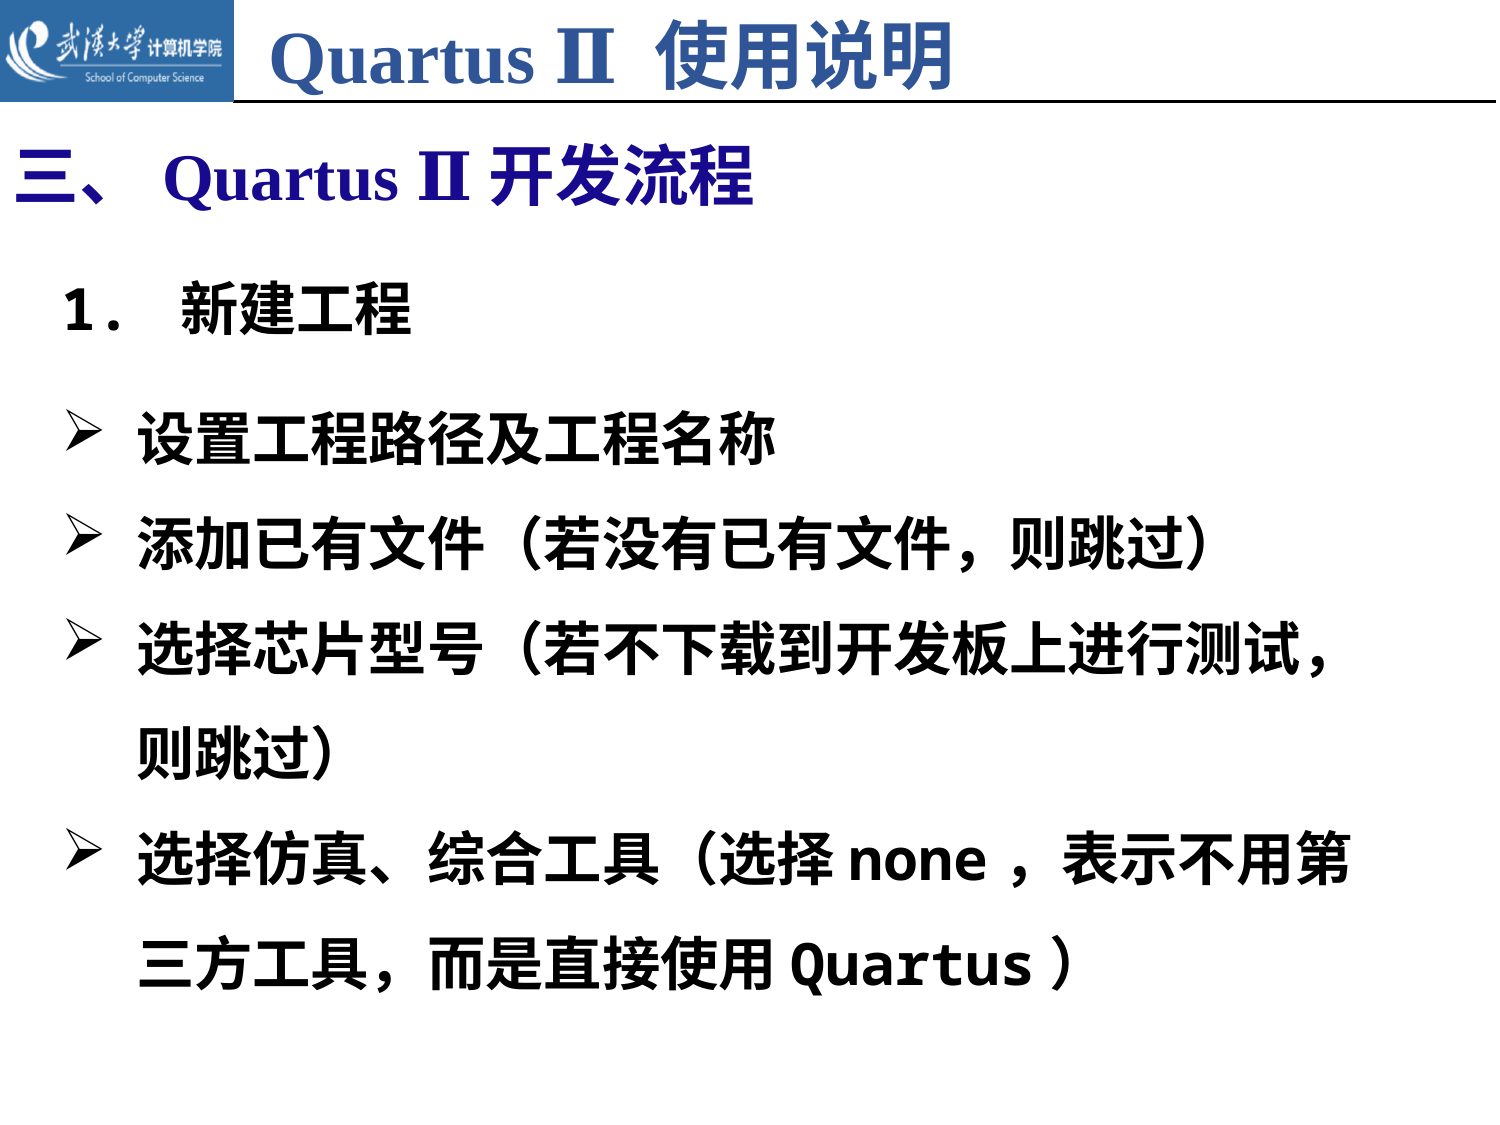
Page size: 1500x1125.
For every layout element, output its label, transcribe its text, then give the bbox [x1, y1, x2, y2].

text_box 1. 新建工程 设置工程路径及工程名称 添加已有文件（若没有已有文件，则跳过） 选择芯片型号（若不下载到开发板上进行测试，则跳过） 选择仿真、综合工具（选择none，表示不用第三方工具，而是直接使用Quartus） [46, 264, 1392, 1005]
text_box 三、Quartus Ⅱ开发流程 [0, 126, 928, 222]
picture [0, 0, 234, 102]
text_box Quartus Ⅱ 使用说明 [254, 0, 1438, 101]
text_box Quartus Ⅱ 使用说明 [254, 102, 1438, 106]
